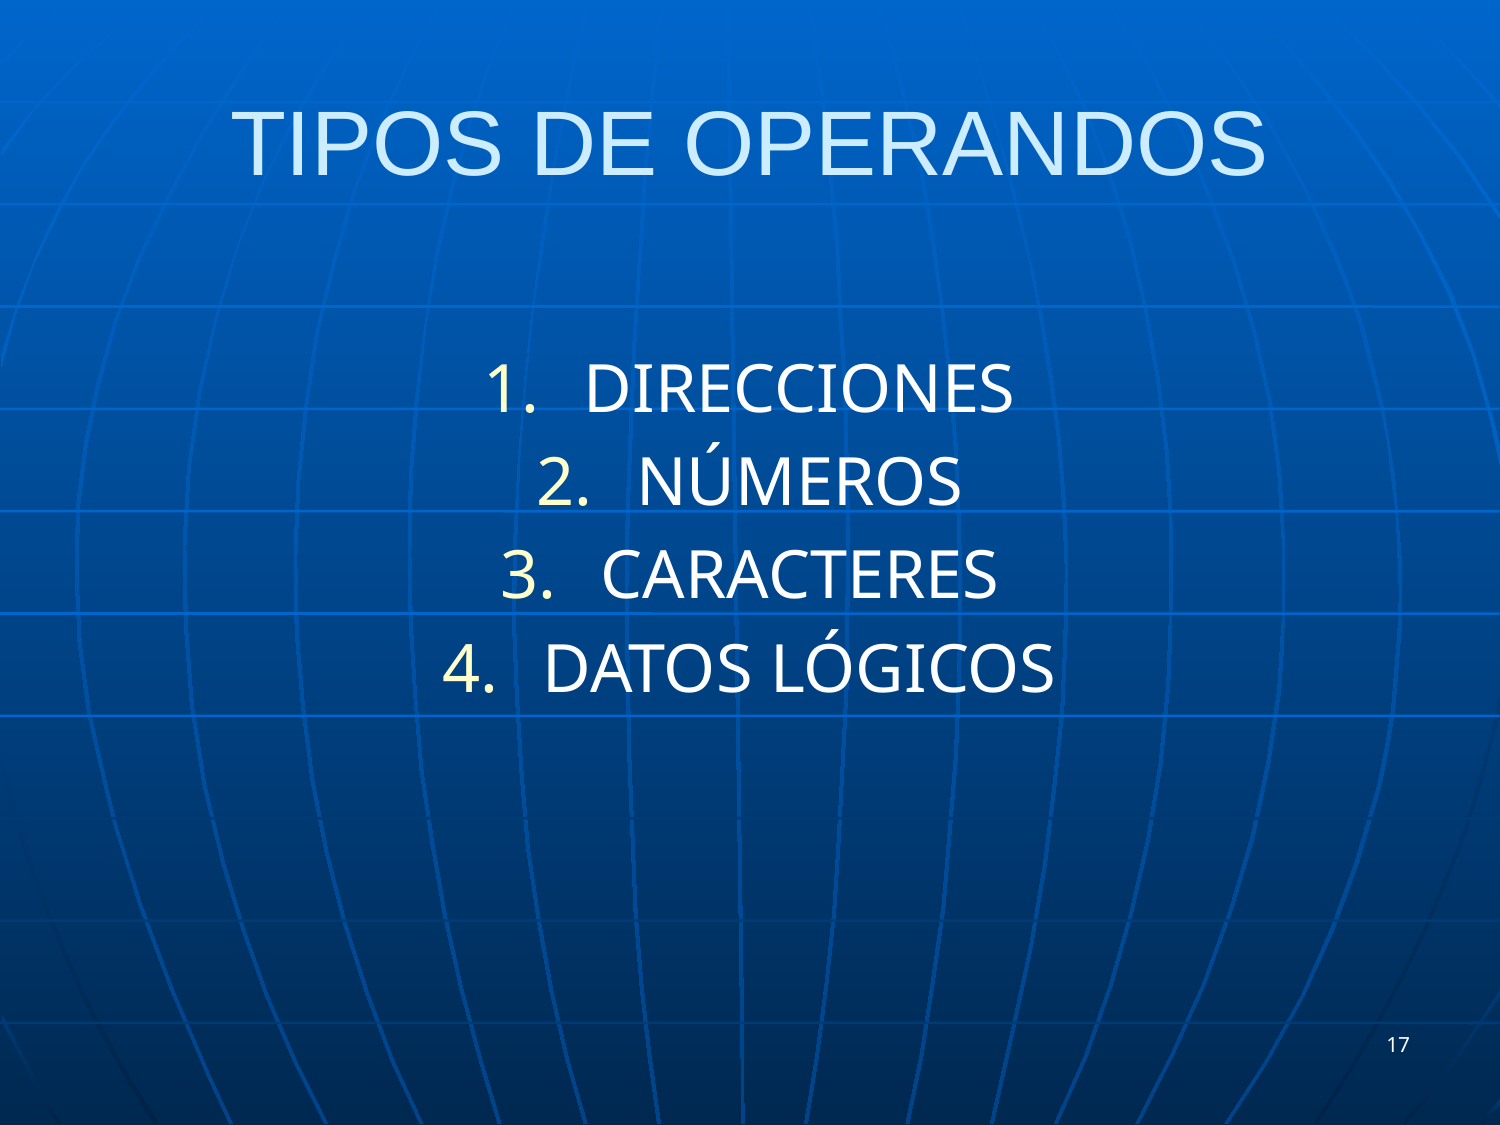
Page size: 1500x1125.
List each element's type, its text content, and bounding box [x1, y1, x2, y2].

slide_number 17 [1074, 1023, 1426, 1100]
list DIRECCIONES NÚMEROS CARACTERES DATOS LÓGICOS [74, 337, 1426, 1006]
title TIPOS DE OPERANDOS [74, 45, 1426, 233]
